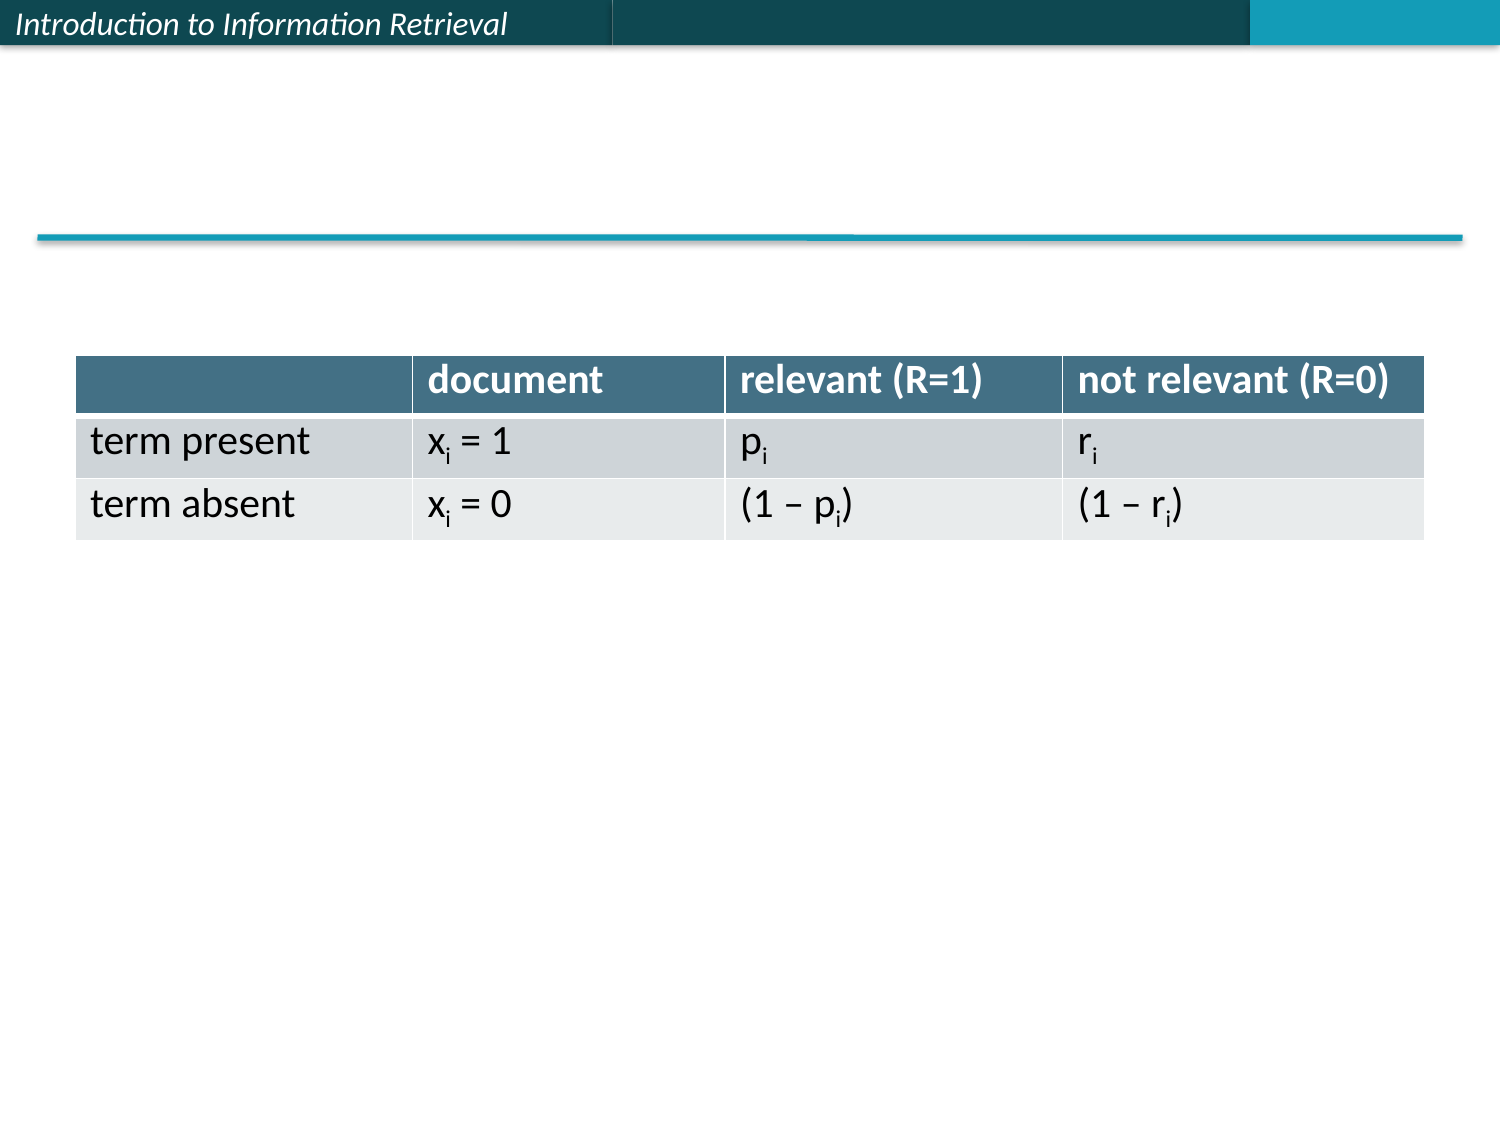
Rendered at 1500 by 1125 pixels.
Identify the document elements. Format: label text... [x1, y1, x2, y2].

table_cell ri [1063, 419, 1424, 478]
table_cell xi = 1 [413, 419, 724, 478]
table_cell term absent [76, 479, 412, 540]
table_cell term present [76, 419, 412, 478]
table_header relevant (R=1) [726, 356, 1062, 413]
table_cell (1 – pi) [726, 479, 1062, 540]
table_header not relevant (R=0) [1063, 356, 1424, 413]
table_cell pi [726, 419, 1062, 478]
table_cell (1 – ri) [1063, 479, 1424, 540]
table_cell xi = 0 [413, 479, 724, 540]
table_header document [413, 356, 724, 413]
table_header [76, 356, 412, 413]
